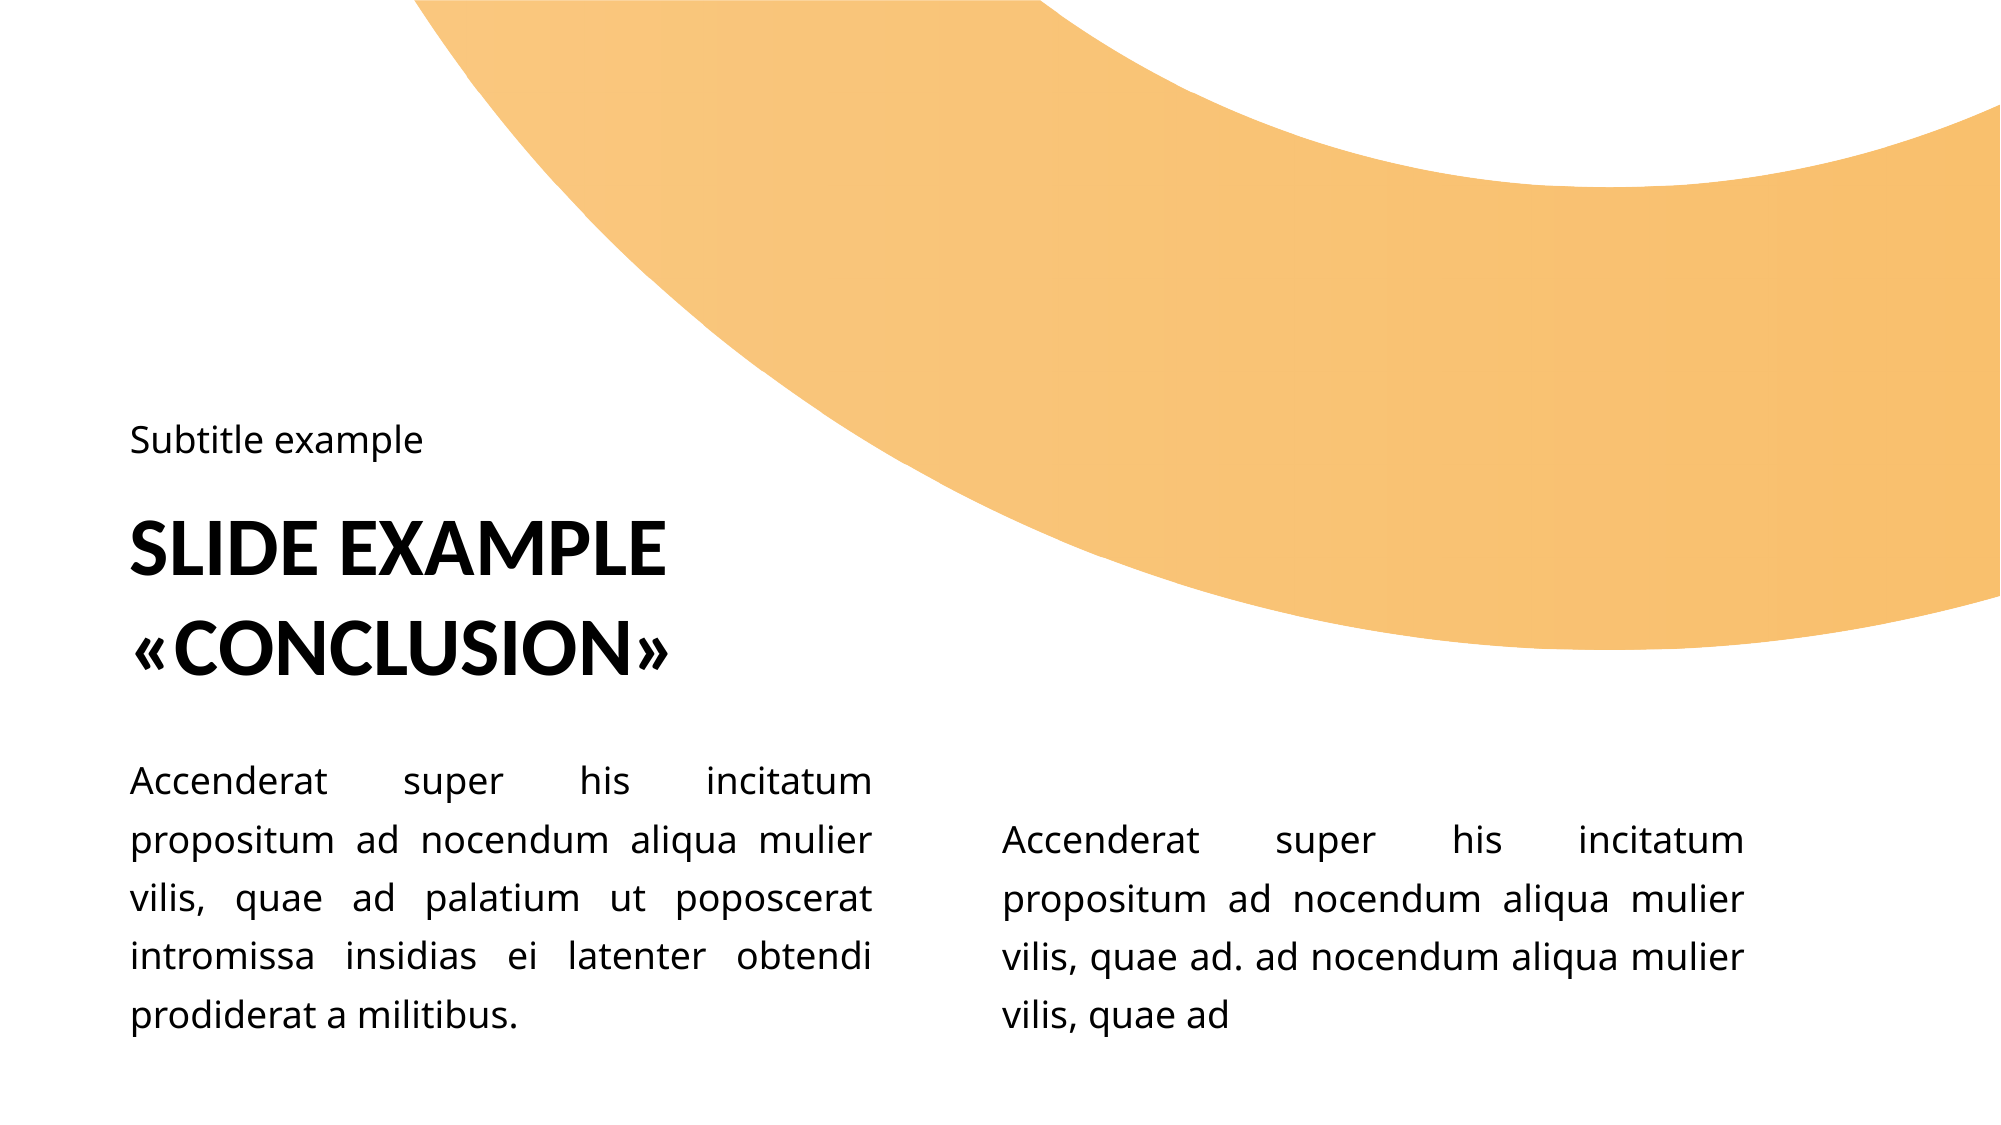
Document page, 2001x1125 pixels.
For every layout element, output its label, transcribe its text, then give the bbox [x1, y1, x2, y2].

text_box Subtitle example [115, 408, 348, 469]
text_box Accenderat super his incitatum propositum ad nocendum aliqua mulier vilis, quae ad palatium ut poposcerat intromissa insidias ei latenter obtendi prodiderat a militibus. [115, 736, 889, 1044]
picture [348, 0, 2000, 650]
text_box SLIDE EXAMPLE «CONCLUSION» [115, 484, 1033, 700]
text_box Accenderat super his incitatum propositum ad nocendum aliqua mulier vilis, quae ad. ad nocendum aliqua mulier vilis, quae ad [987, 795, 1761, 1044]
